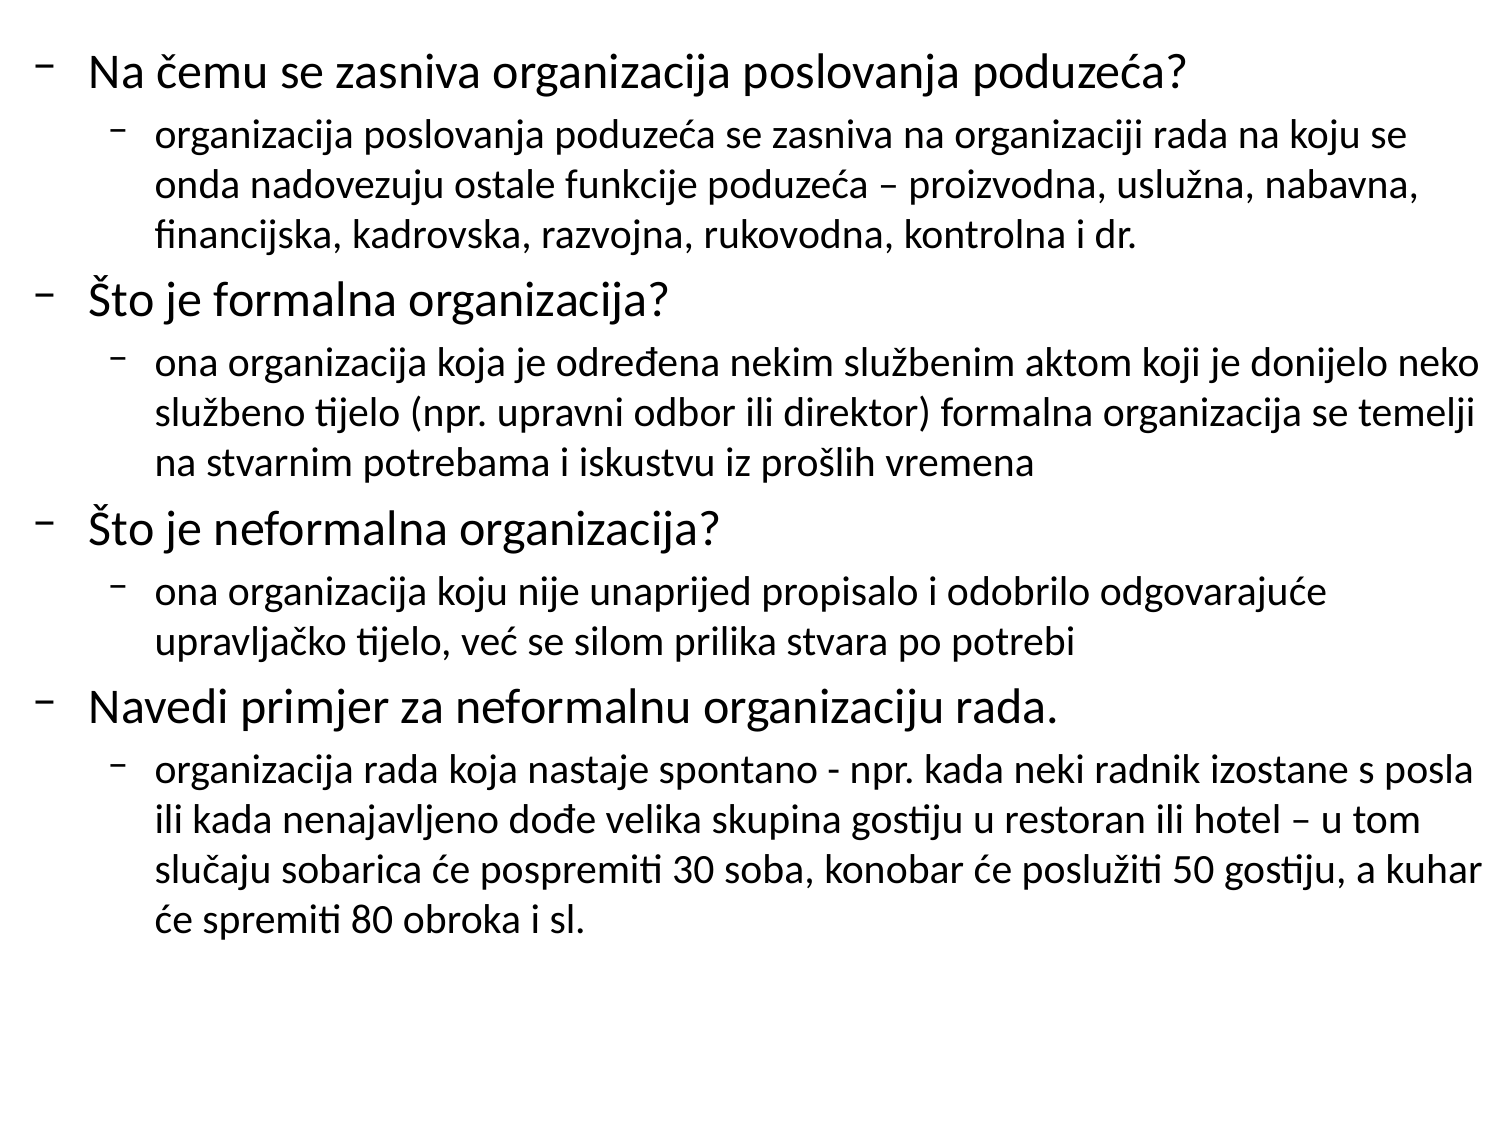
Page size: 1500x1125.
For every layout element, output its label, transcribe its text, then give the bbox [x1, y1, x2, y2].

list Na čemu se zasniva organizacija poslovanja poduzeća? organizacija poslovanja poduzeća se zasniva na organizaciji rada na koju se onda nadovezuju ostale funkcije poduzeća – proizvodna, uslužna, nabavna, financijska, kadrovska, razvojna, rukovodna, kontrolna i dr. Što je formalna organizacija? ona organizacija koja je određena nekim službenim aktom koji je donijelo neko službeno tijelo (npr. upravni odbor ili direktor) formalna organizacija se temelji na stvarnim potrebama i iskustvu iz prošlih vremena Što je neformalna organizacija? ona organizacija koju nije unaprijed propisalo i odobrilo odgovarajuće upravljačko tijelo, već se silom prilika stvara po potrebi Navedi primjer za neformalnu organizaciju rada. organizacija rada koja nastaje spontano - npr. kada neki radnik izostane s posla ili kada nenajavljeno dođe velika skupina gostiju u restoran ili hotel – u tom slučaju sobarica će pospremiti 30 soba, konobar će poslužiti 50 gostiju, a kuhar će spremiti 80 obroka i sl. [17, 30, 1500, 1106]
